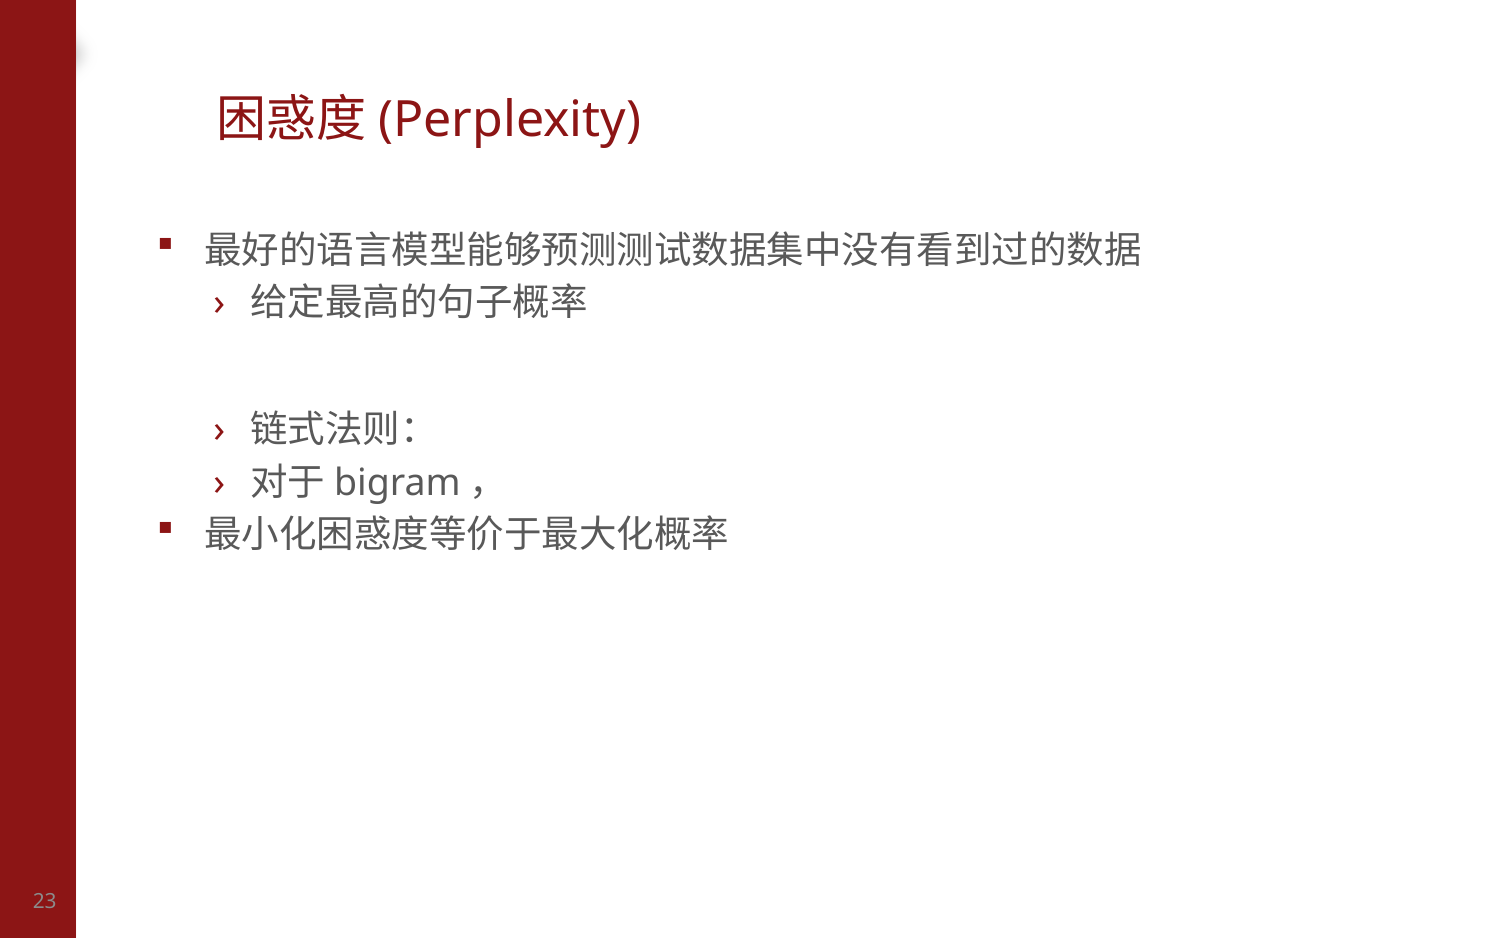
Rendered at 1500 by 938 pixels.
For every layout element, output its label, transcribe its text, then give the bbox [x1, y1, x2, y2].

title 困惑度(Perplexity) [216, 65, 1420, 155]
slide_number 23 [17, 876, 157, 927]
picture [0, 0, 1500, 938]
